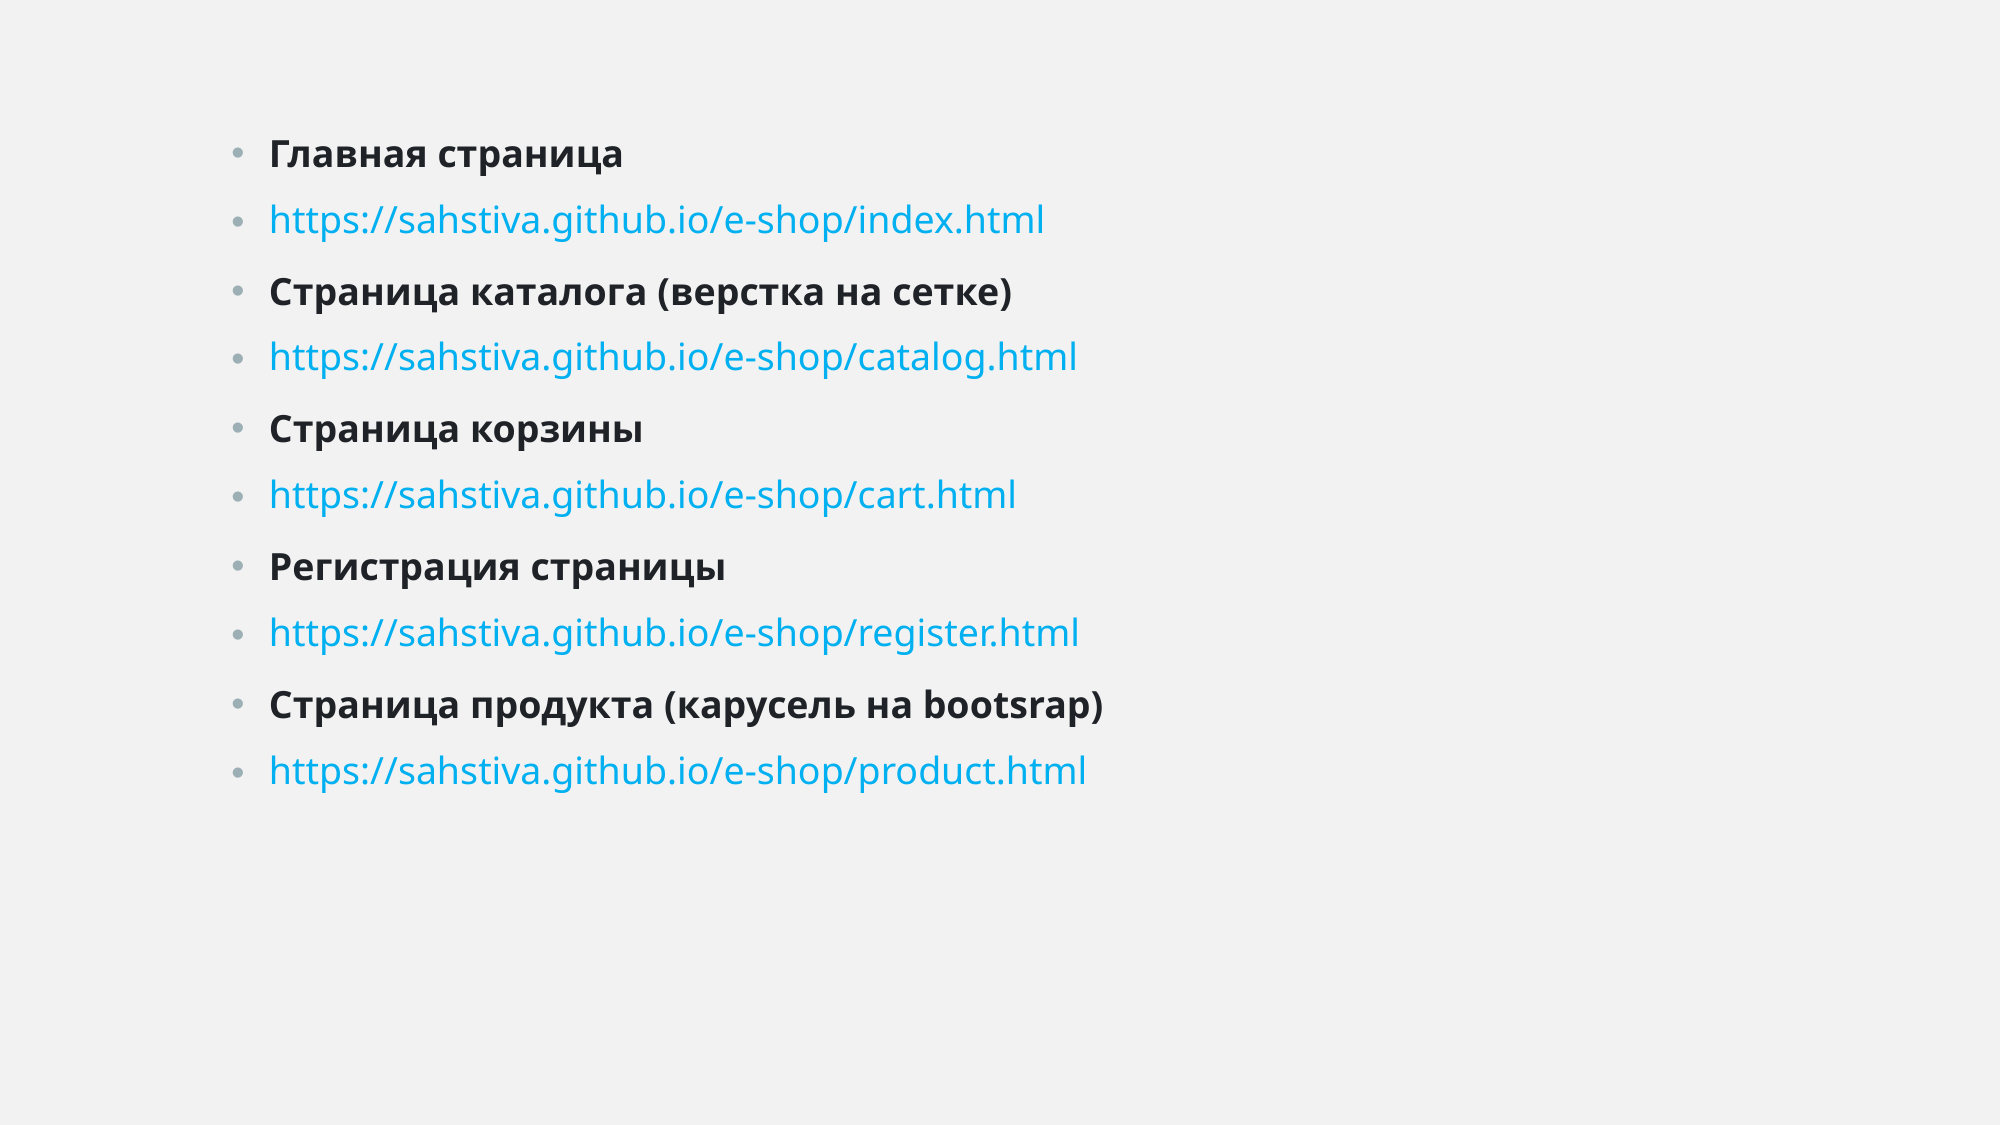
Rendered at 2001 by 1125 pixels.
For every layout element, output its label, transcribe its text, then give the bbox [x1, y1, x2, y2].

list Главная страница https://sahstiva.github.io/e-shop/index.html Страница каталога (верстка на сетке) https://sahstiva.github.io/e-shop/catalog.html Страница корзины https://sahstiva.github.io/e-shop/cart.html Регистрация страницы https://sahstiva.github.io/e-shop/register.html Страница продукта (карусель на bootsrap) https://sahstiva.github.io/e-shop/product.html [216, 122, 1784, 1029]
